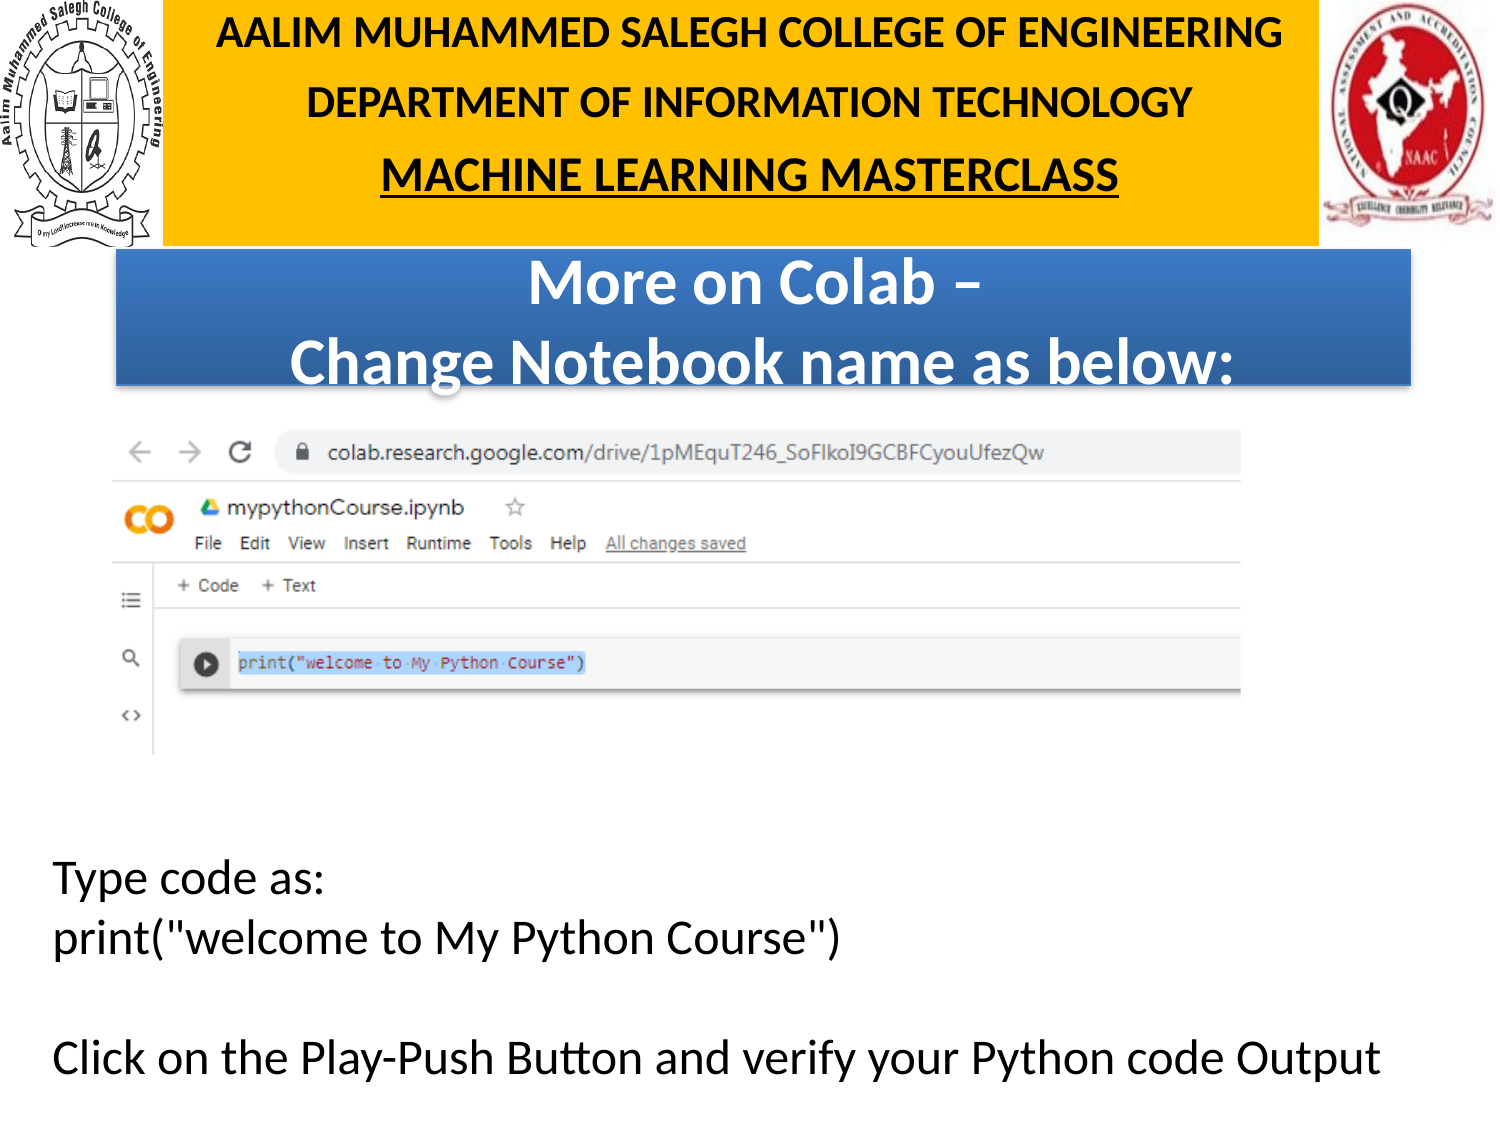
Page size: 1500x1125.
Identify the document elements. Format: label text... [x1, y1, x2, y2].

text_box Type code as: print("welcome to My Python Course") Click on the Play-Push Button and verify your Python code Output [37, 837, 1463, 1093]
picture [1319, 0, 1500, 247]
text_box AALIM MUHAMMED SALEGH COLLEGE OF ENGINEERING DEPARTMENT OF INFORMATION TECHNOLOGY MACHINE LEARNING MASTERCLASS [163, 0, 1317, 247]
picture [0, 0, 163, 247]
title More on Colab – Change Notebook name as below: [116, 249, 1411, 386]
picture [112, 424, 1252, 755]
